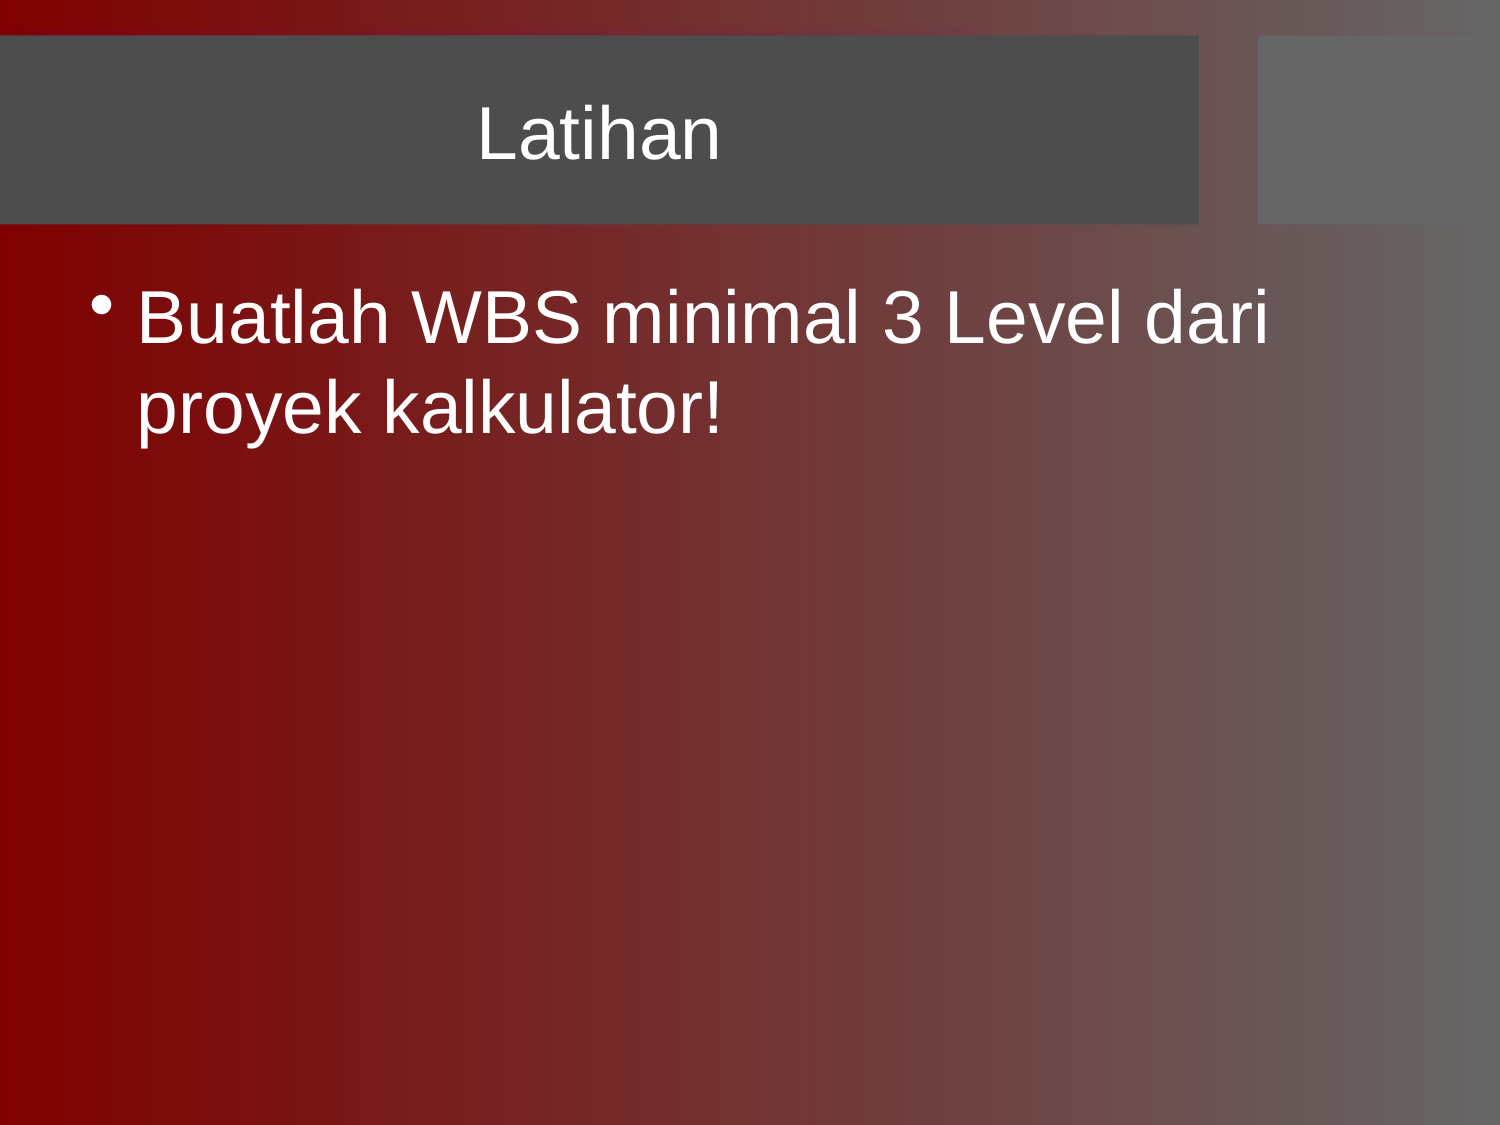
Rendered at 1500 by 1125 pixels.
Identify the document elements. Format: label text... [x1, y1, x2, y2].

list Buatlah WBS minimal 3 Level dari proyek kalkulator! [75, 260, 1425, 1005]
title Latihan [0, 35, 1199, 225]
